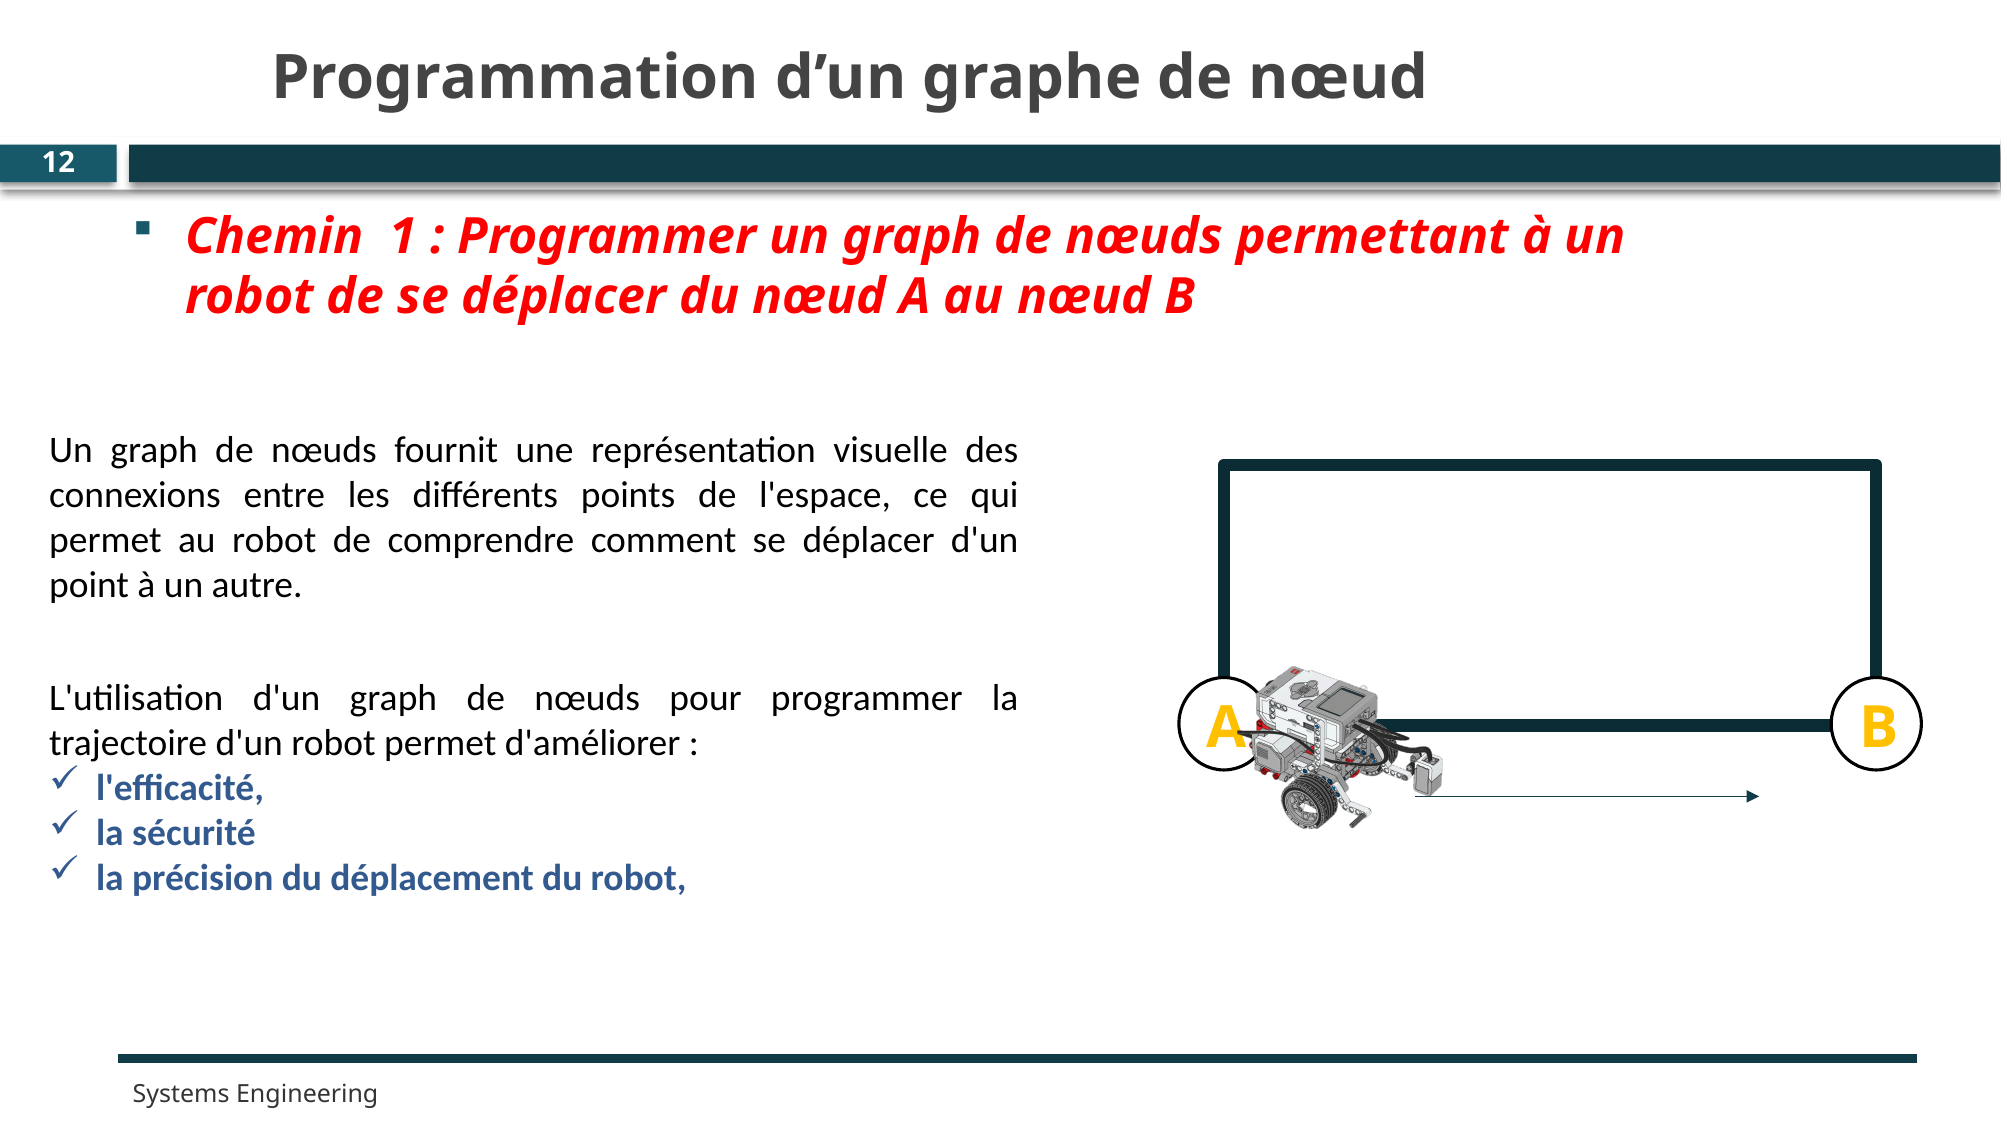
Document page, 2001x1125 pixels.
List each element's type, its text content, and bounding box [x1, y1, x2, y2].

list Chemin 1 : Programmer un graph de nœuds permettant à un robot de se déplacer du nœud A au nœud B [117, 196, 1645, 849]
text_box Un graph de nœuds fournit une représentation visuelle des connexions entre les différents points de l'espace, ce qui permet au robot de comprendre comment se déplacer d'un point à un autre. [34, 417, 1035, 613]
footer Systems Engineering [117, 1070, 1252, 1118]
slide_number 12 [0, 143, 117, 184]
text_box B [1829, 675, 1923, 772]
picture [1213, 664, 1453, 832]
text_box Programmation d’un graphe de nœud [256, 20, 1478, 128]
text_box [1222, 463, 1878, 727]
text_box L'utilisation d'un graph de nœuds pour programmer la trajectoire d'un robot permet d'améliorer : l'efficacité, la sécurité la précision du déplacement du robot, [34, 665, 1035, 906]
text_box A [1177, 679, 1207, 769]
